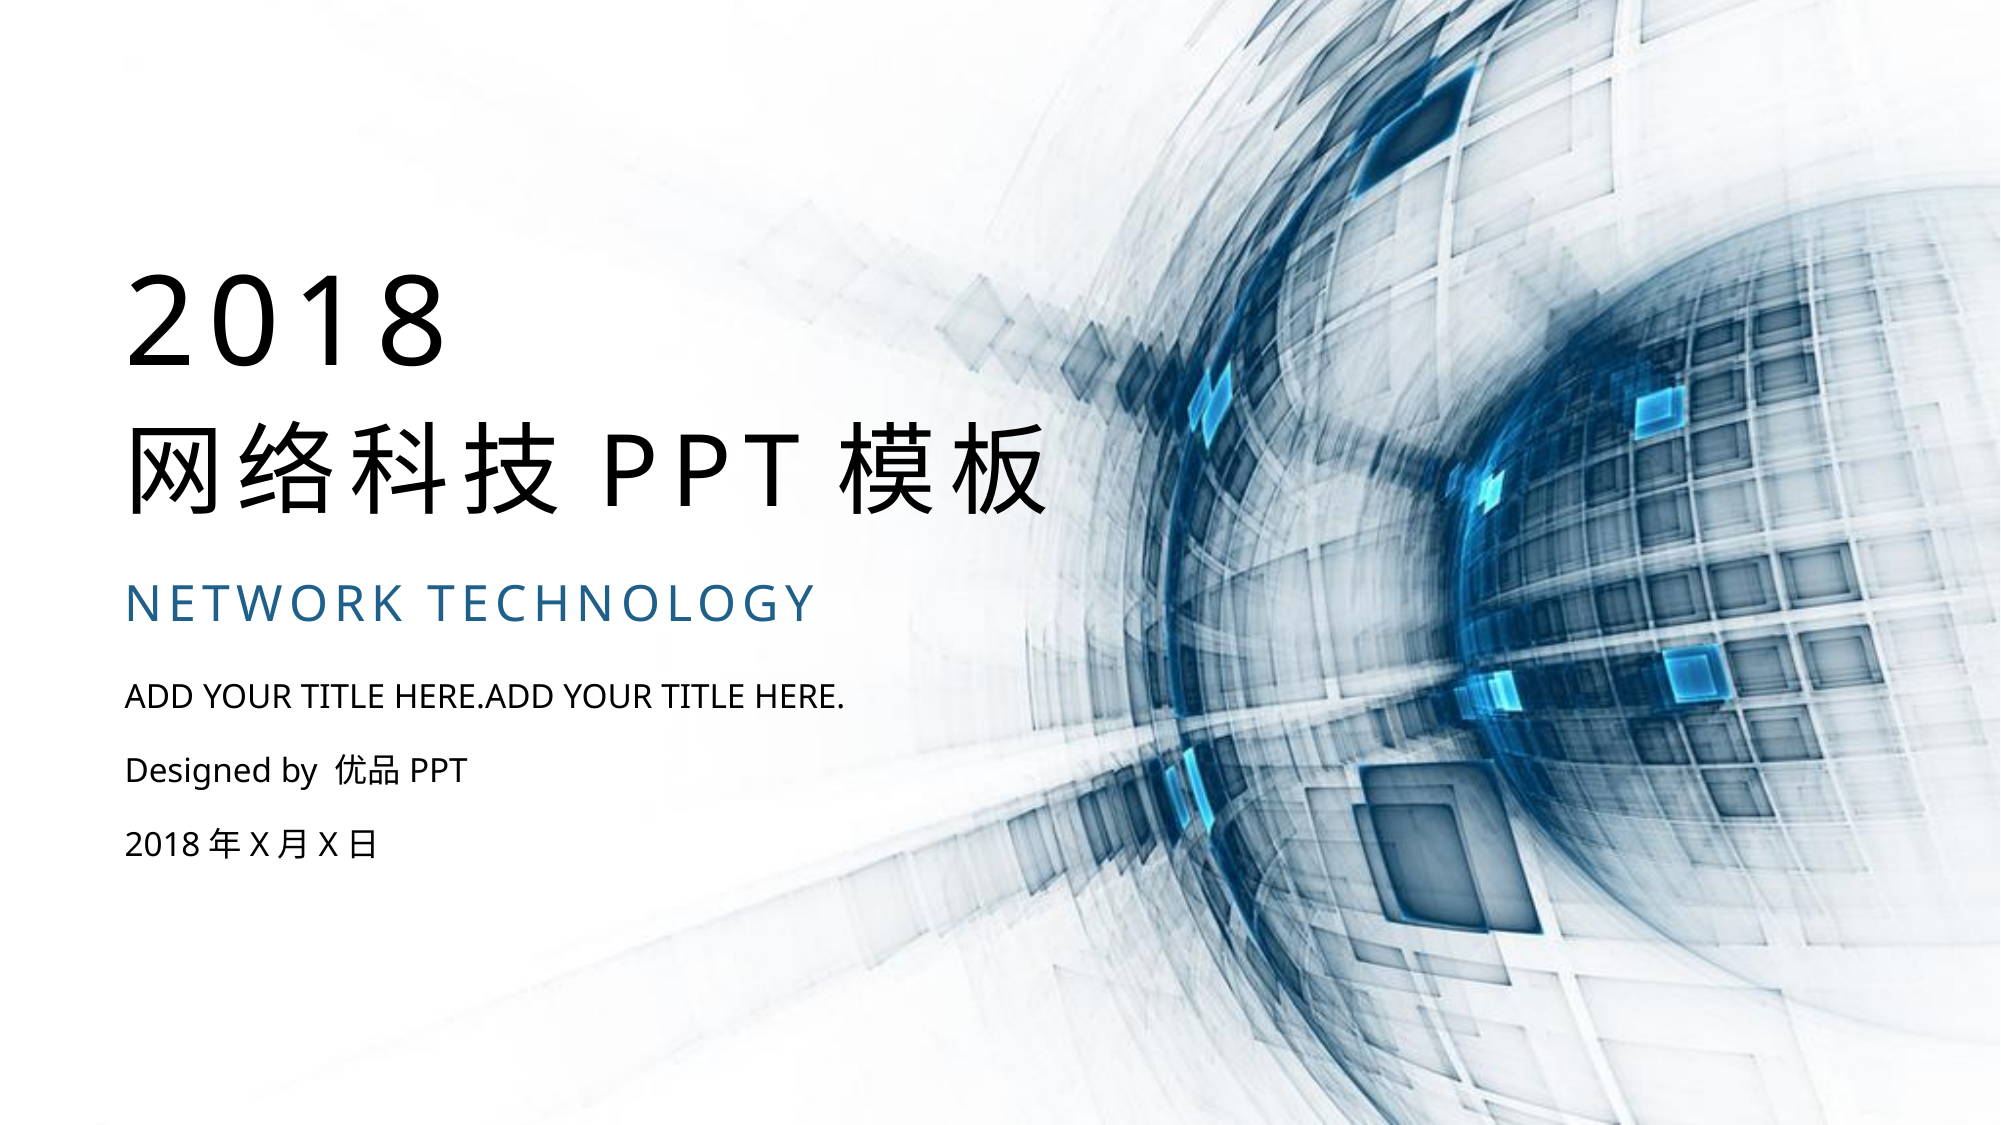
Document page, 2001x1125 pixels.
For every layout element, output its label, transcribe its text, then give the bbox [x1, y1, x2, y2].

text_box 2018年X月X日 [109, 816, 449, 871]
text_box 2018 [109, 232, 797, 398]
text_box NETWORK TECHNOLOGY [109, 564, 1110, 639]
text_box 网络科技PPT模板 [109, 399, 1137, 535]
text_box Designed by 优品PPT [109, 742, 674, 797]
picture [0, 0, 2001, 1125]
text_box ADD YOUR TITLE HERE.ADD YOUR TITLE HERE. [109, 668, 1122, 723]
